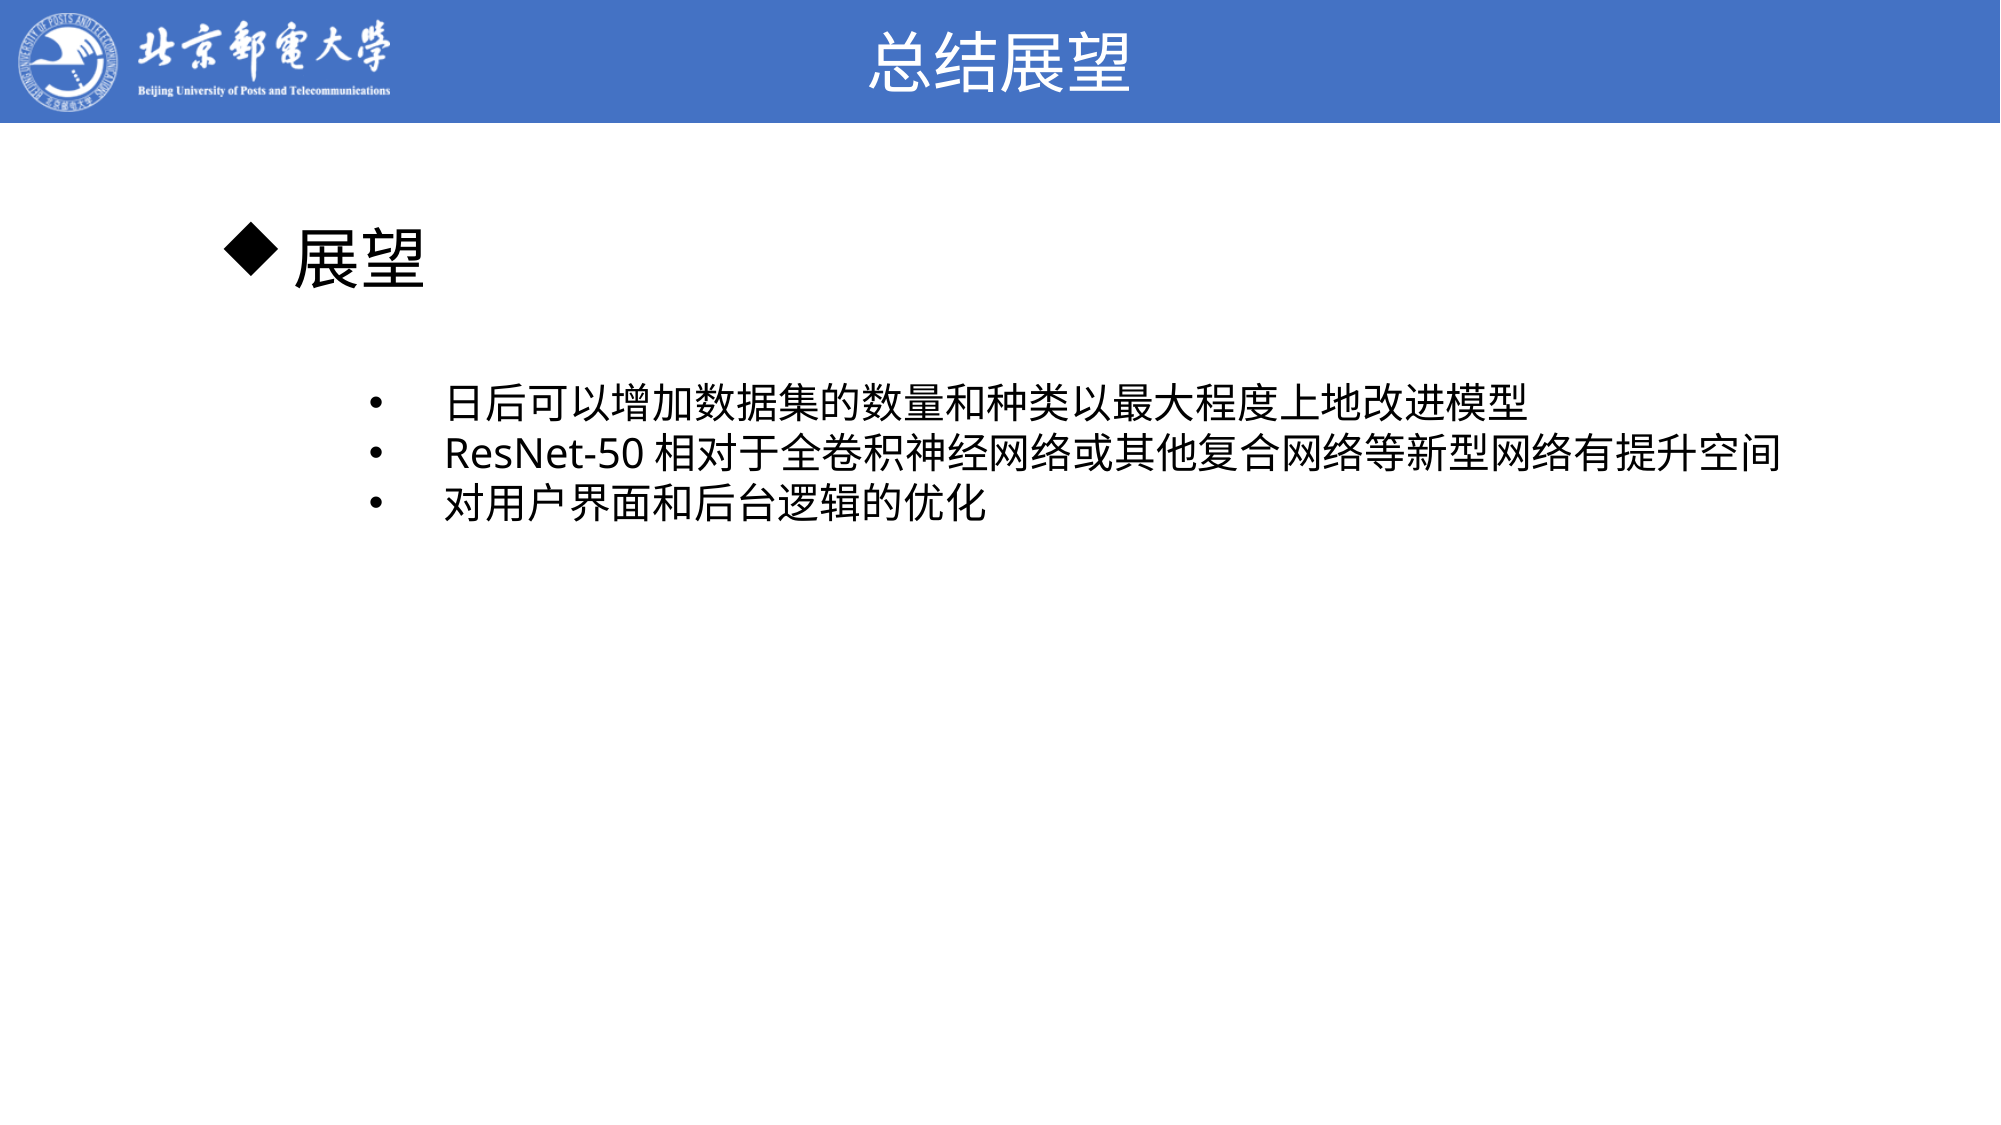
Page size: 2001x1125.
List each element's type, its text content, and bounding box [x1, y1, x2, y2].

text_box 总结展望 [698, 13, 1301, 109]
text_box [0, 0, 2000, 124]
picture [18, 13, 390, 112]
text_box 展望 日后可以增加数据集的数量和种类以最大程度上地改进模型 ResNet-50相对于全卷积神经网络或其他复合网络等新型网络有提升空间 对用户界面和后台逻辑的优化 [204, 210, 1882, 585]
